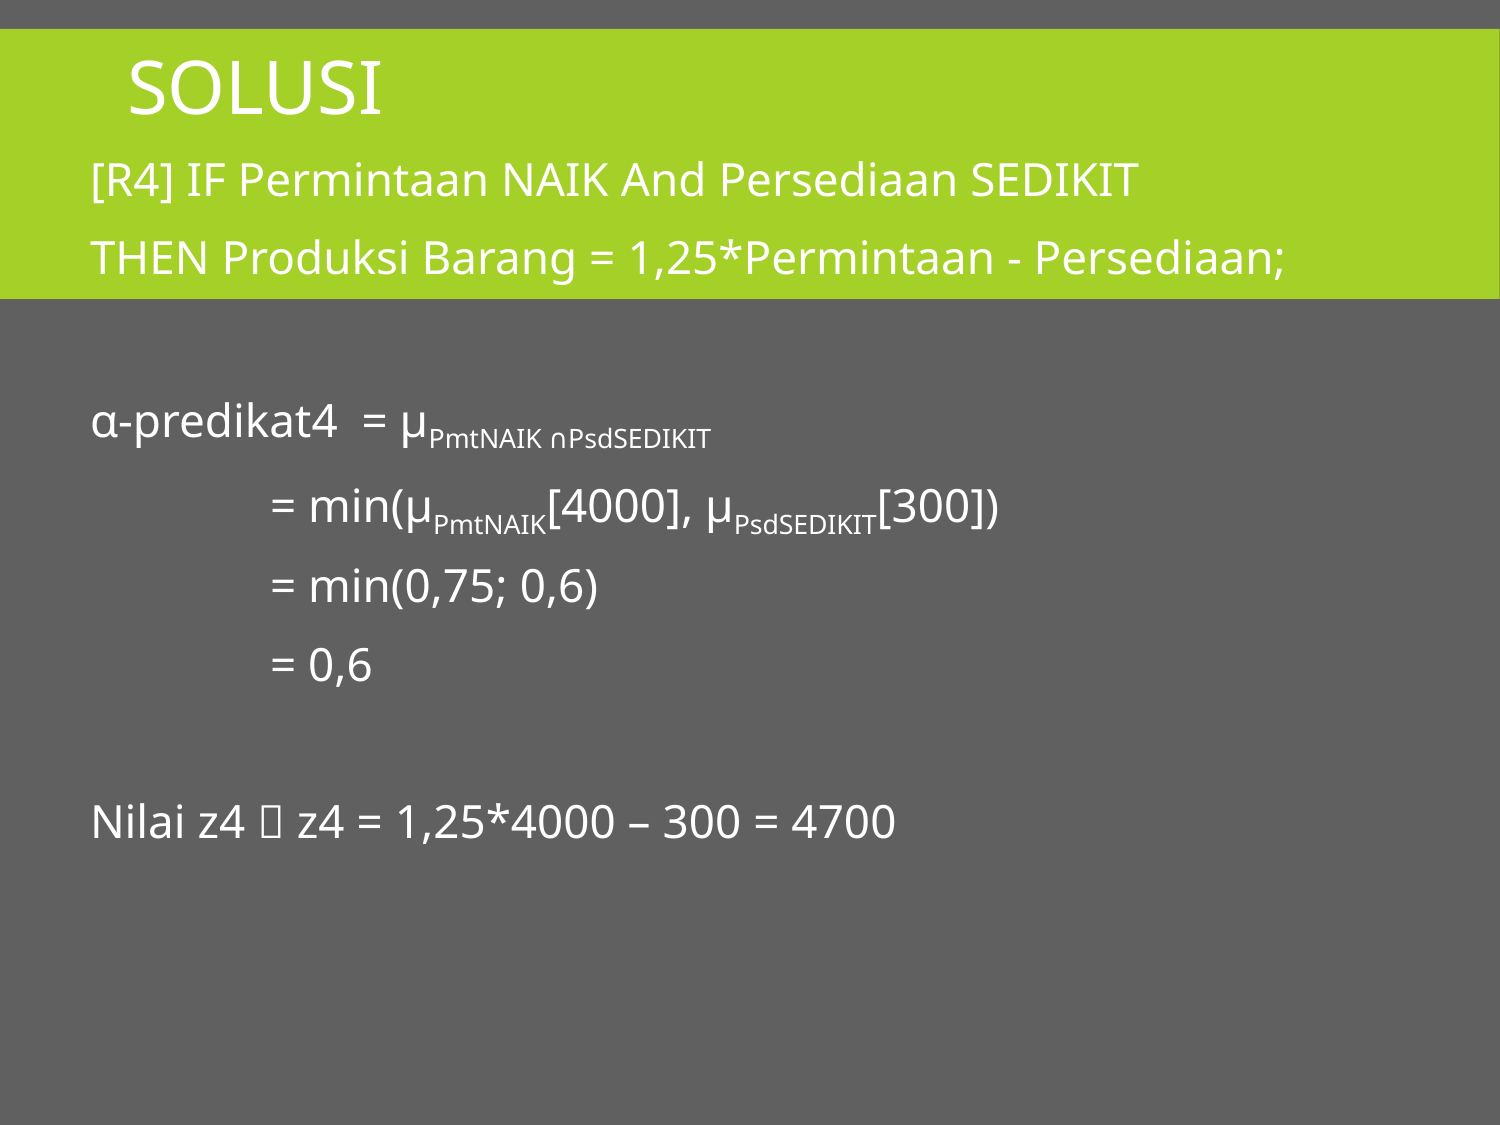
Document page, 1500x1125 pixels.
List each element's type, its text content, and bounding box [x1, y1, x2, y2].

list [R4] IF Permintaan NAIK And Persediaan SEDIKIT THEN Produksi Barang = 1,25*Permintaan - Persediaan; α-predikat4 = µPmtNAIK ∩PsdSEDIKIT = min(µPmtNAIK[4000], µPsdSEDIKIT[300]) = min(0,75; 0,6) = 0,6 Nilai z4  z4 = 1,25*4000 – 300 = 4700 [75, 149, 1454, 1106]
title Solusi [112, 46, 1388, 138]
